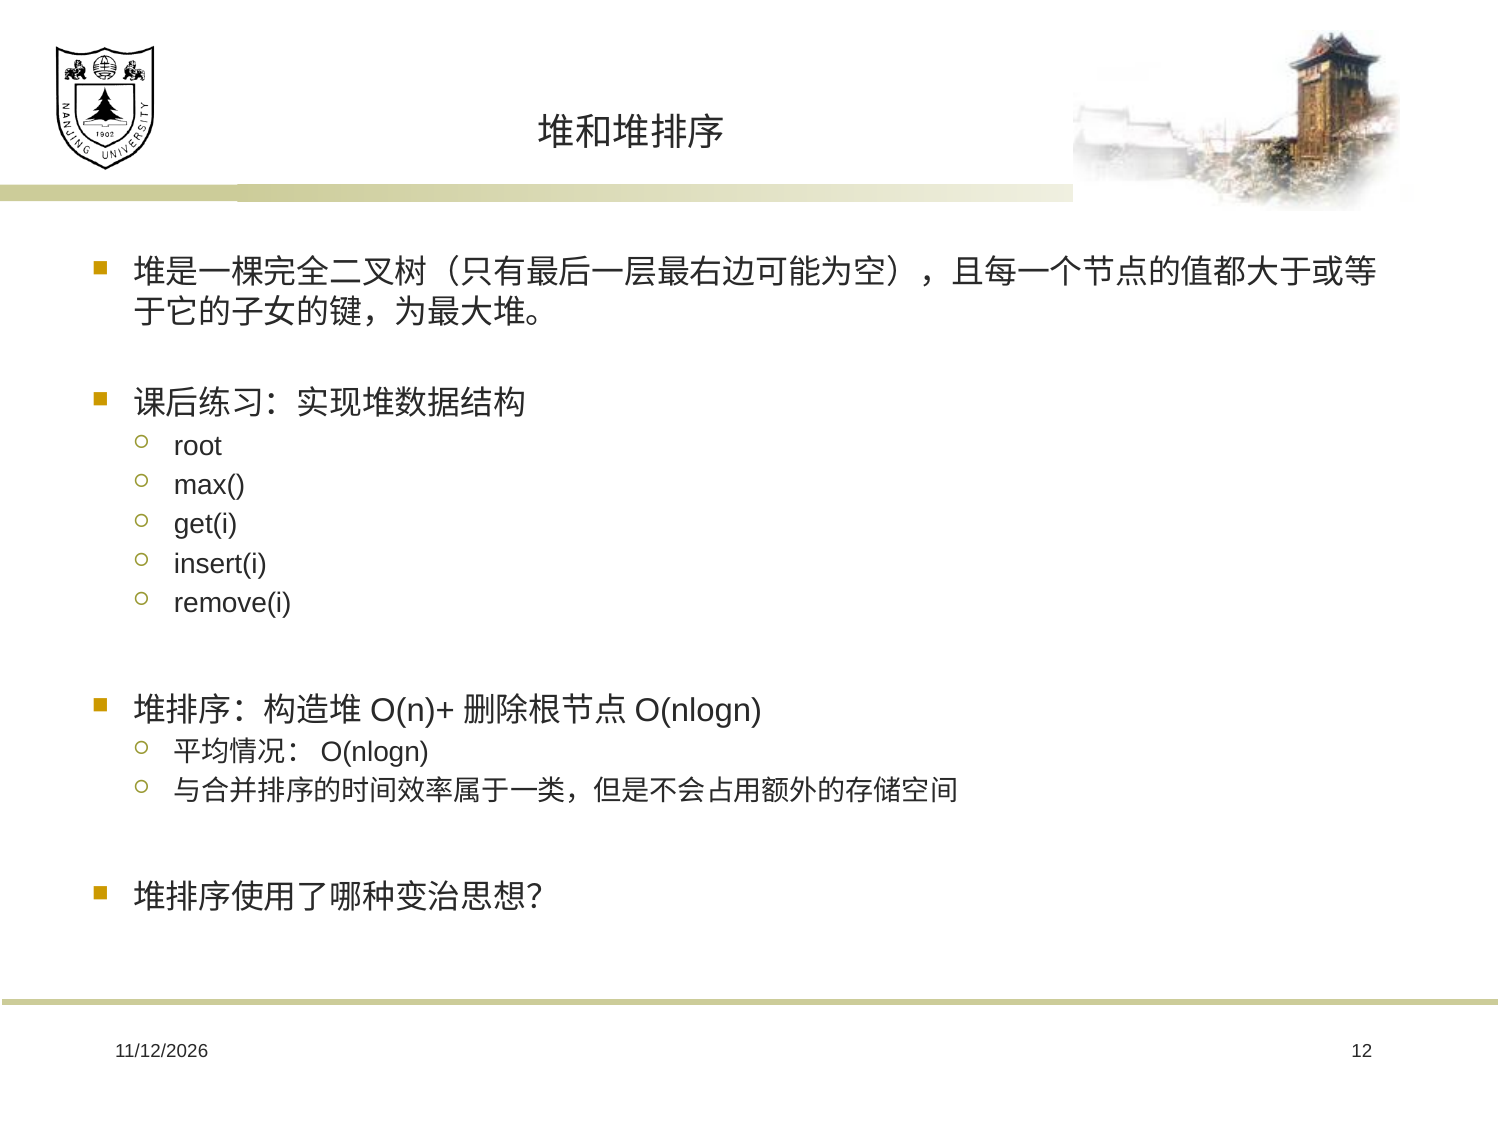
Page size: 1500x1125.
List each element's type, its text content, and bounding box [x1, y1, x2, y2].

picture [50, 42, 160, 173]
slide_number 12 [1234, 1030, 1388, 1106]
picture [2, 999, 1498, 1005]
picture [1073, 30, 1400, 211]
title 堆和堆排序 [171, 66, 1093, 161]
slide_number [100, 1030, 313, 1106]
list 堆是一棵完全二叉树（只有最后一层最右边可能为空），且每一个节点的值都大于或等于它的子女的键，为最大堆。 课后练习：实现堆数据结构 root max() get(i) insert(i) remove(i) 堆排序：构造堆O(n)+删除根节点O(nlogn) 平均情况：O(nlogn) 与合并排序的时间效率属于一类，但是不会占用额外的存储空间 堆排序使用了哪种变治思想？ [76, 243, 1413, 965]
